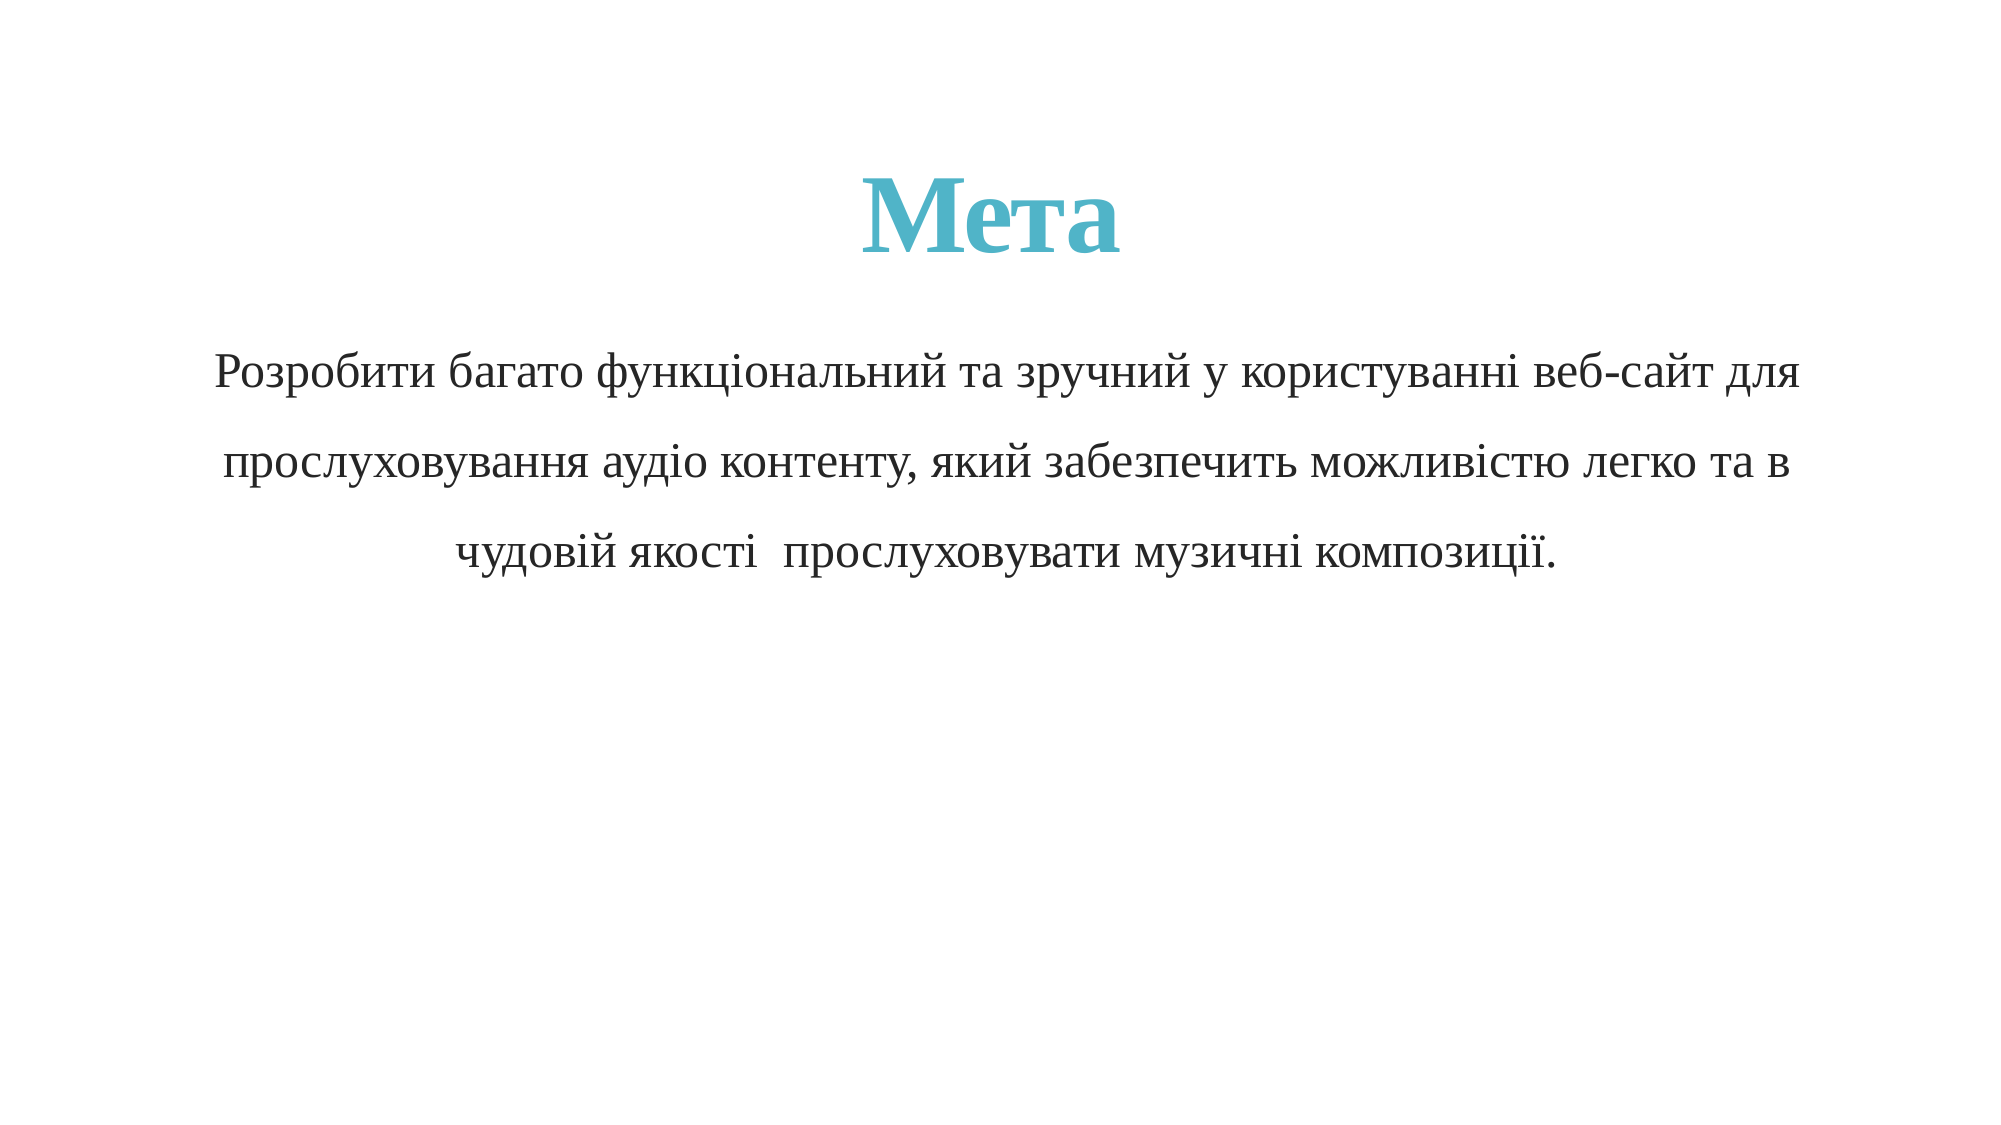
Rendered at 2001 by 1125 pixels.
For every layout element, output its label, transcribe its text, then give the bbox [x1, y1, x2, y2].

list Розробити багато функціональний та зручний у користуванні веб-сайт для прослуховування аудіо контенту, який забезпечить можливістю легко та в чудовій якості прослуховувати музичні композиції. [137, 299, 1863, 643]
title Мета [107, 81, 1875, 354]
